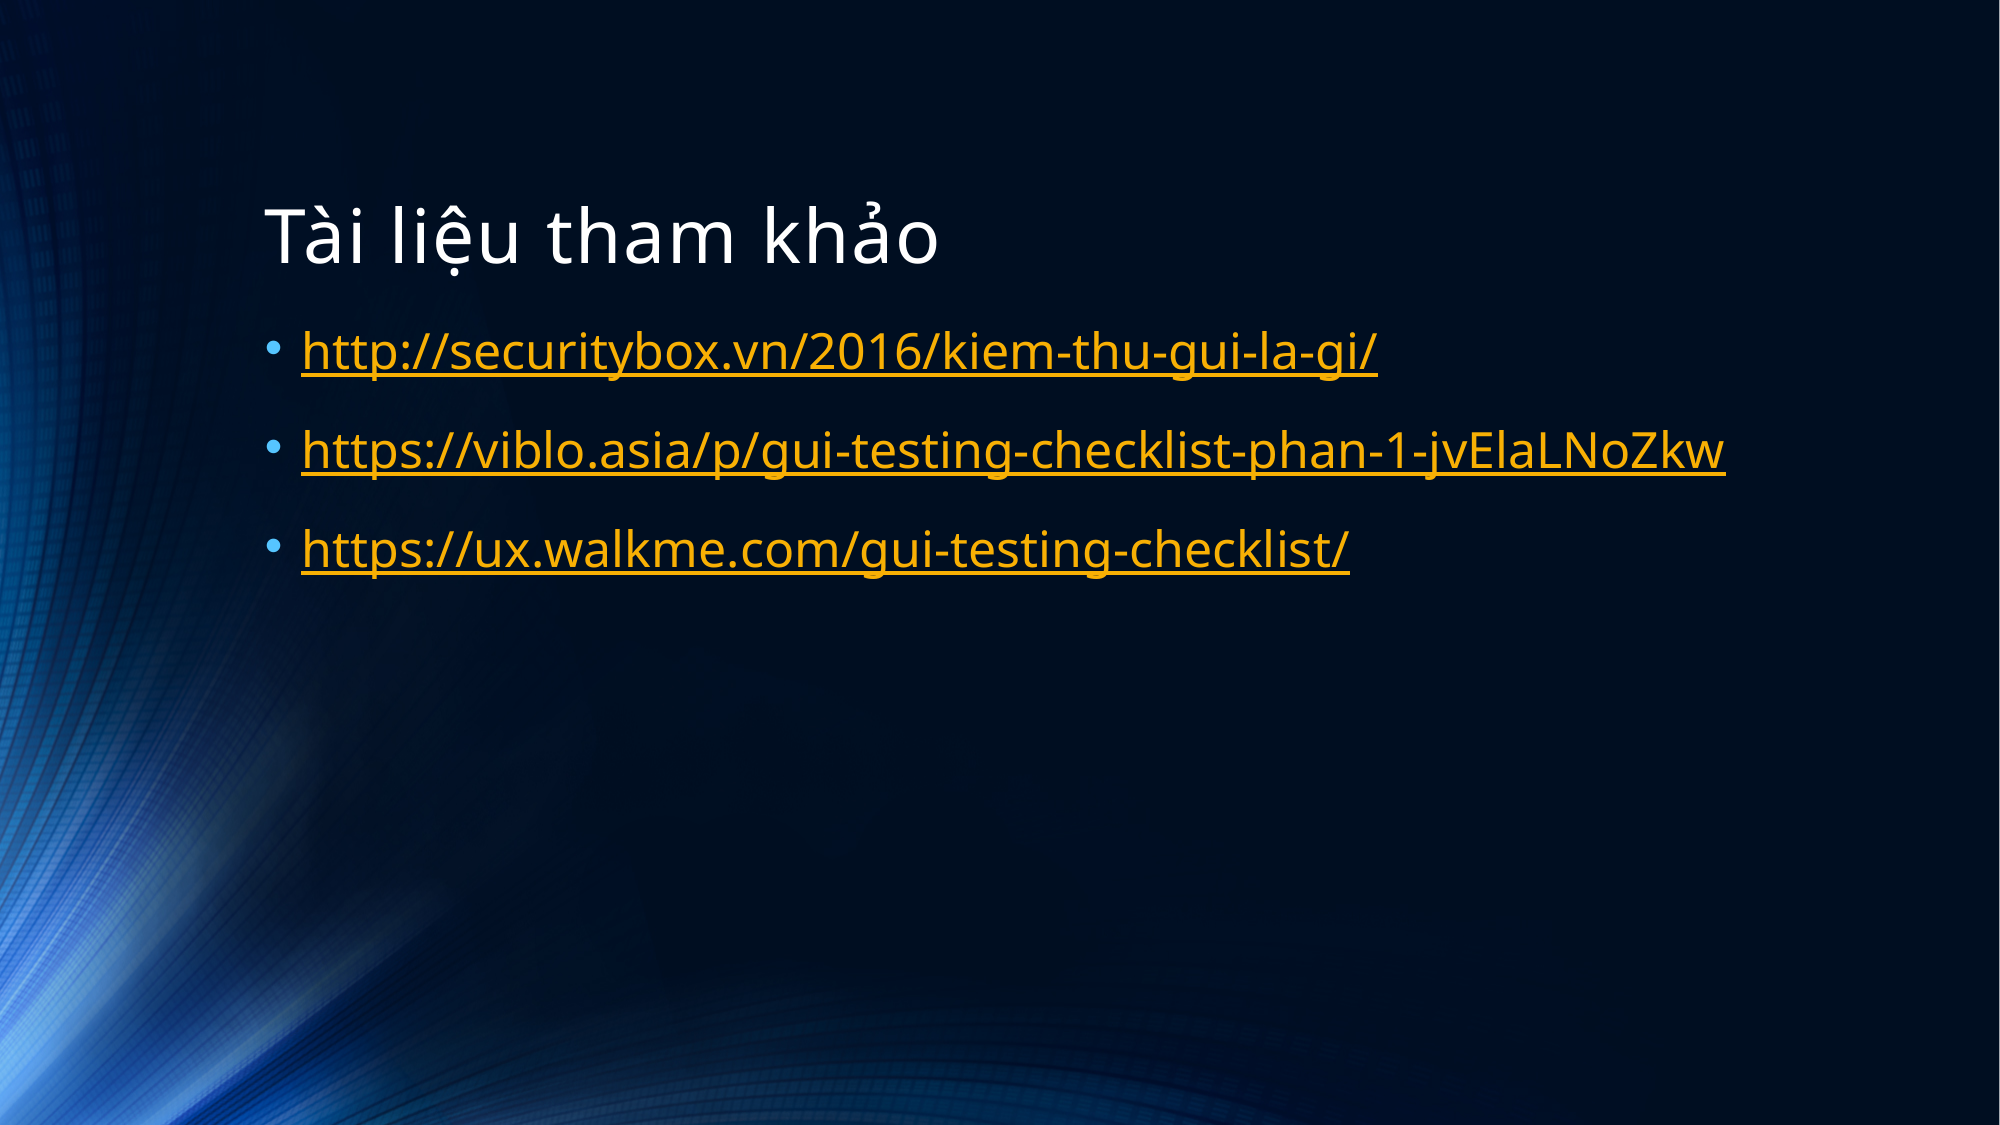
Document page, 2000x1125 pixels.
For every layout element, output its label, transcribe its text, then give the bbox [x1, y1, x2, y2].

picture [0, 0, 2000, 1125]
title Tài liệu tham khảo [249, 62, 1750, 288]
list http://securitybox.vn/2016/kiem-thu-gui-la-gi/ https://viblo.asia/p/gui-testing-checklist-phan-1-jvElaLNoZkw https://ux.walkme.com/gui-testing-checklist/ [249, 312, 1749, 988]
